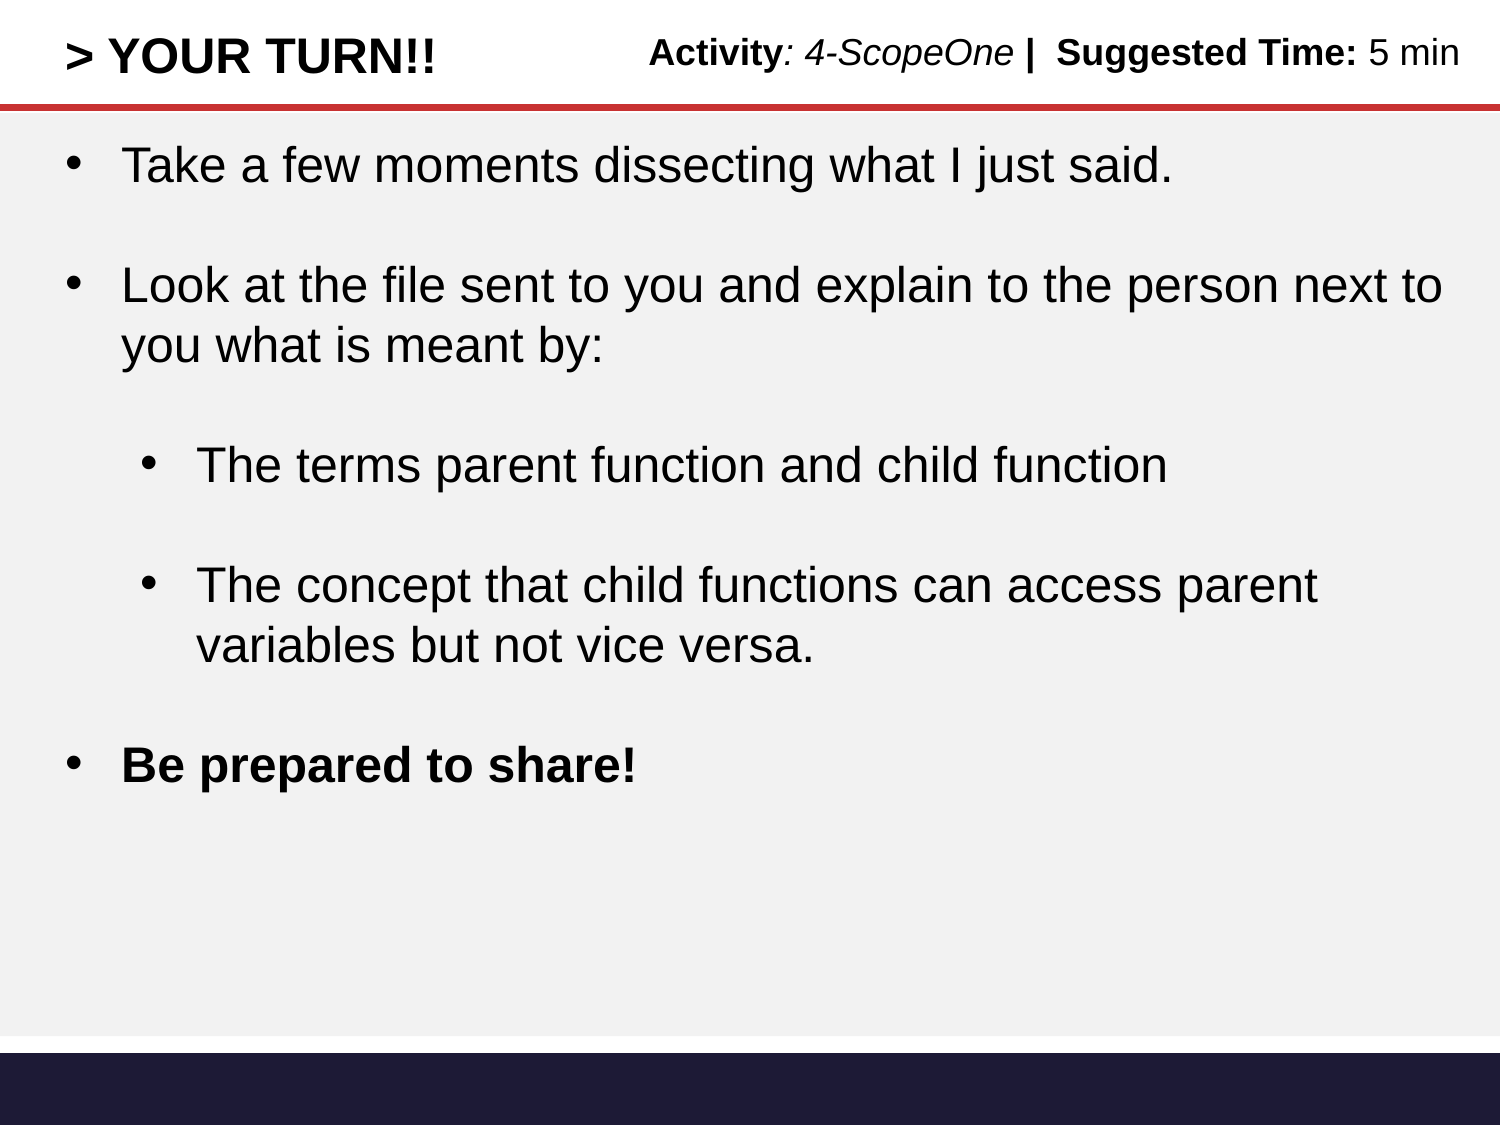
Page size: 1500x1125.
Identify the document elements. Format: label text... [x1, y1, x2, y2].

text_box [0, 113, 1500, 1037]
text_box > YOUR TURN!! [50, 16, 913, 92]
text_box Take a few moments dissecting what I just said. Look at the file sent to you and explain to the person next to you what is meant by: The terms parent function and child function The concept that child functions can access parent variables but not vice versa. Be prepared to share! [49, 124, 1475, 807]
text_box Activity: 4-ScopeOne | Suggested Time: 5 min [474, 20, 1475, 81]
